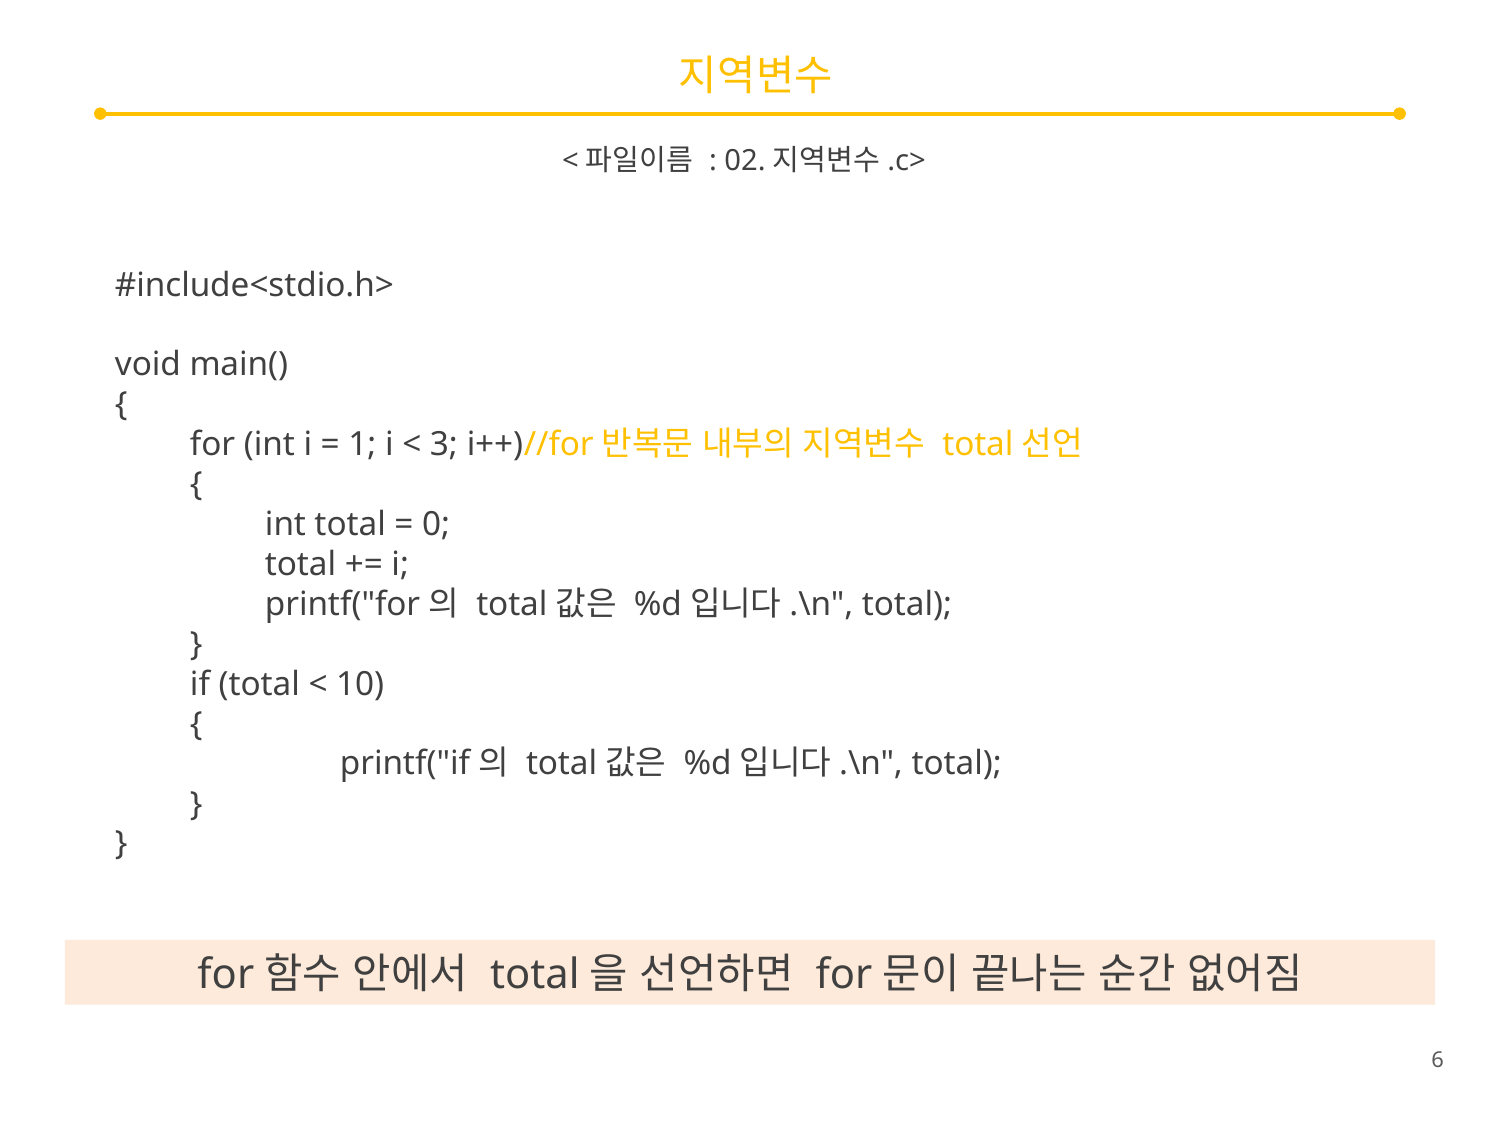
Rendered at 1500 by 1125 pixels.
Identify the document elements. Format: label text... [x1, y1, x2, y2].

text_box for함수 안에서 total을 선언하면 for문이 끝나는 순간 없어짐 [64, 939, 1436, 1005]
title 지역변수 [123, 45, 1388, 102]
text_box #include<stdio.h> void main() { for (int i = 1; i < 3; i++)//for반복문 내부의 지역변수 total선언 { int total = 0; total += i; printf("for의 total값은 %d입니다.\n", total); } if (total < 10) { printf("if의 total값은 %d입니다.\n", total); } } [100, 255, 1471, 869]
text_box <파일이름 : 02.지역변수.c> [100, 133, 1388, 184]
